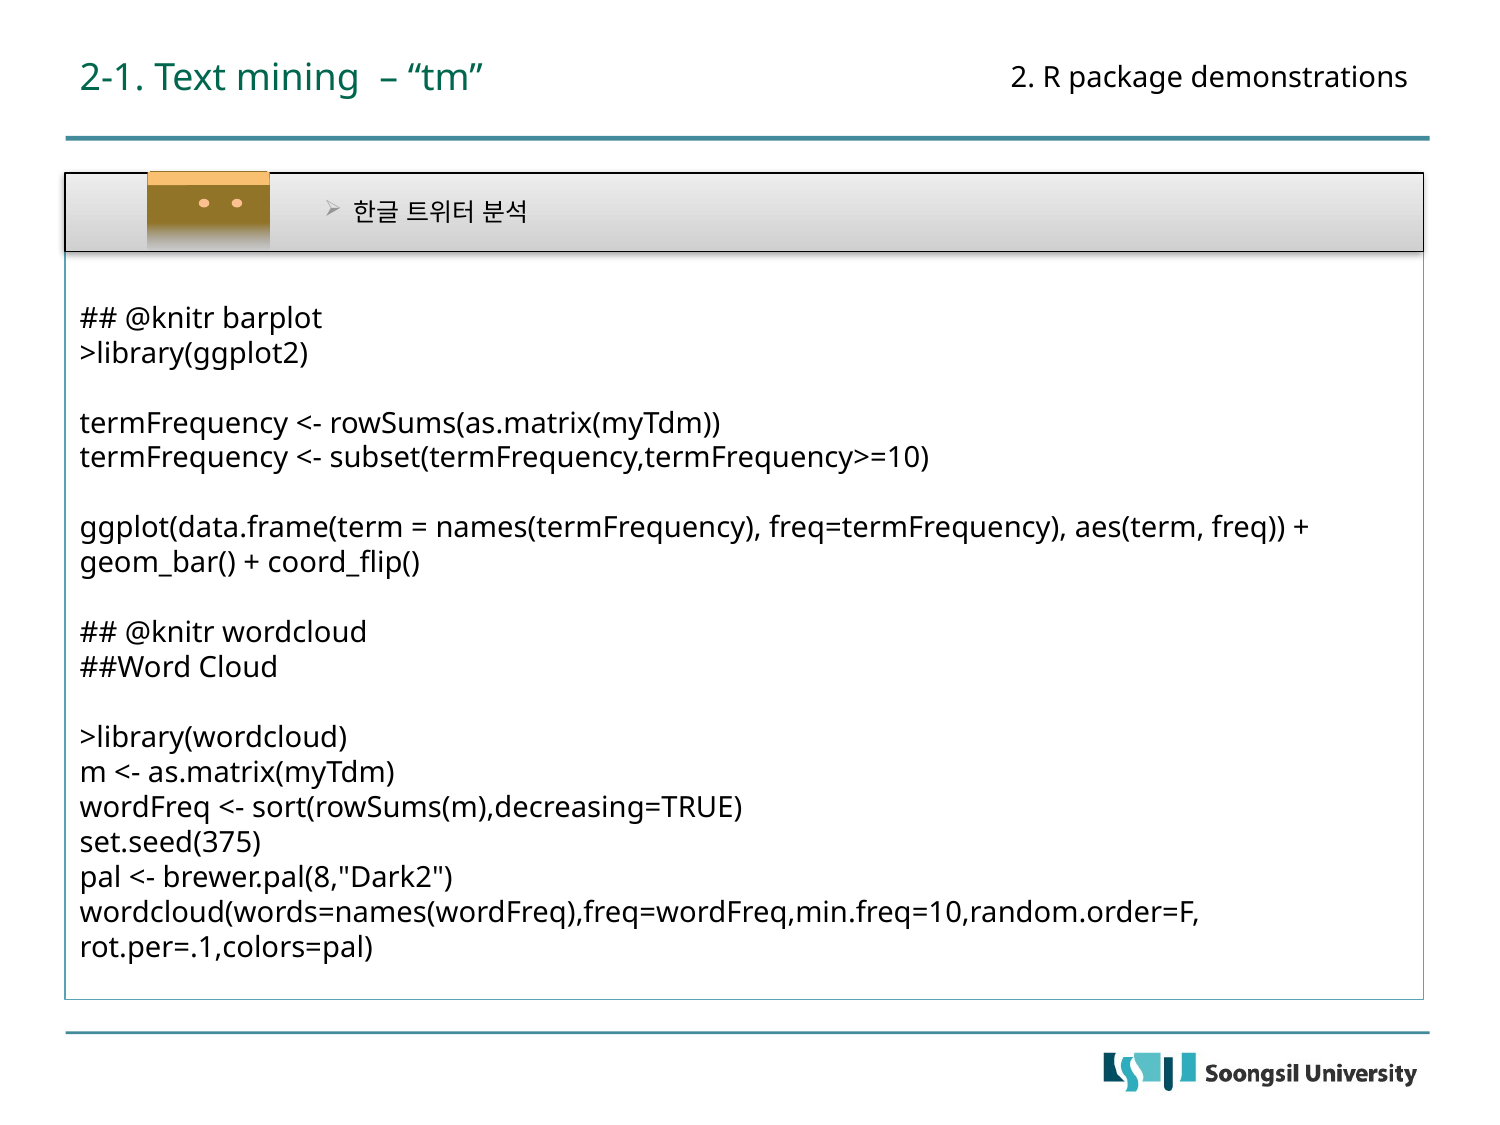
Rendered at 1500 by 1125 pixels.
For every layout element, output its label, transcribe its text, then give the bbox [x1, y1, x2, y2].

text_box 한글 트위터 분석 [309, 189, 1375, 234]
text_box [64, 172, 145, 252]
text_box ## @knitr barplot >library(ggplot2) termFrequency <- rowSums(as.matrix(myTdm)) termFrequency <- subset(termFrequency,termFrequency>=10) ggplot(data.frame(term = names(termFrequency), freq=termFrequency), aes(term, freq)) + geom_bar() + coord_flip() ## @knitr wordcloud ##Word Cloud >library(wordcloud) m <- as.matrix(myTdm) wordFreq <- sort(rowSums(m),decreasing=TRUE) set.seed(375) pal <- brewer.pal(8,"Dark2") wordcloud(words=names(wordFreq),freq=wordFreq,min.freq=10,random.order=F, rot.per=.1,colors=pal) [64, 258, 1424, 1000]
text_box 2-1. Text mining – “tm” [64, 35, 561, 116]
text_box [198, 198, 243, 208]
picture [1073, 1036, 1445, 1099]
text_box [272, 172, 1424, 252]
text_box 2. R package demonstrations [927, 35, 1424, 116]
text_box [147, 171, 270, 252]
